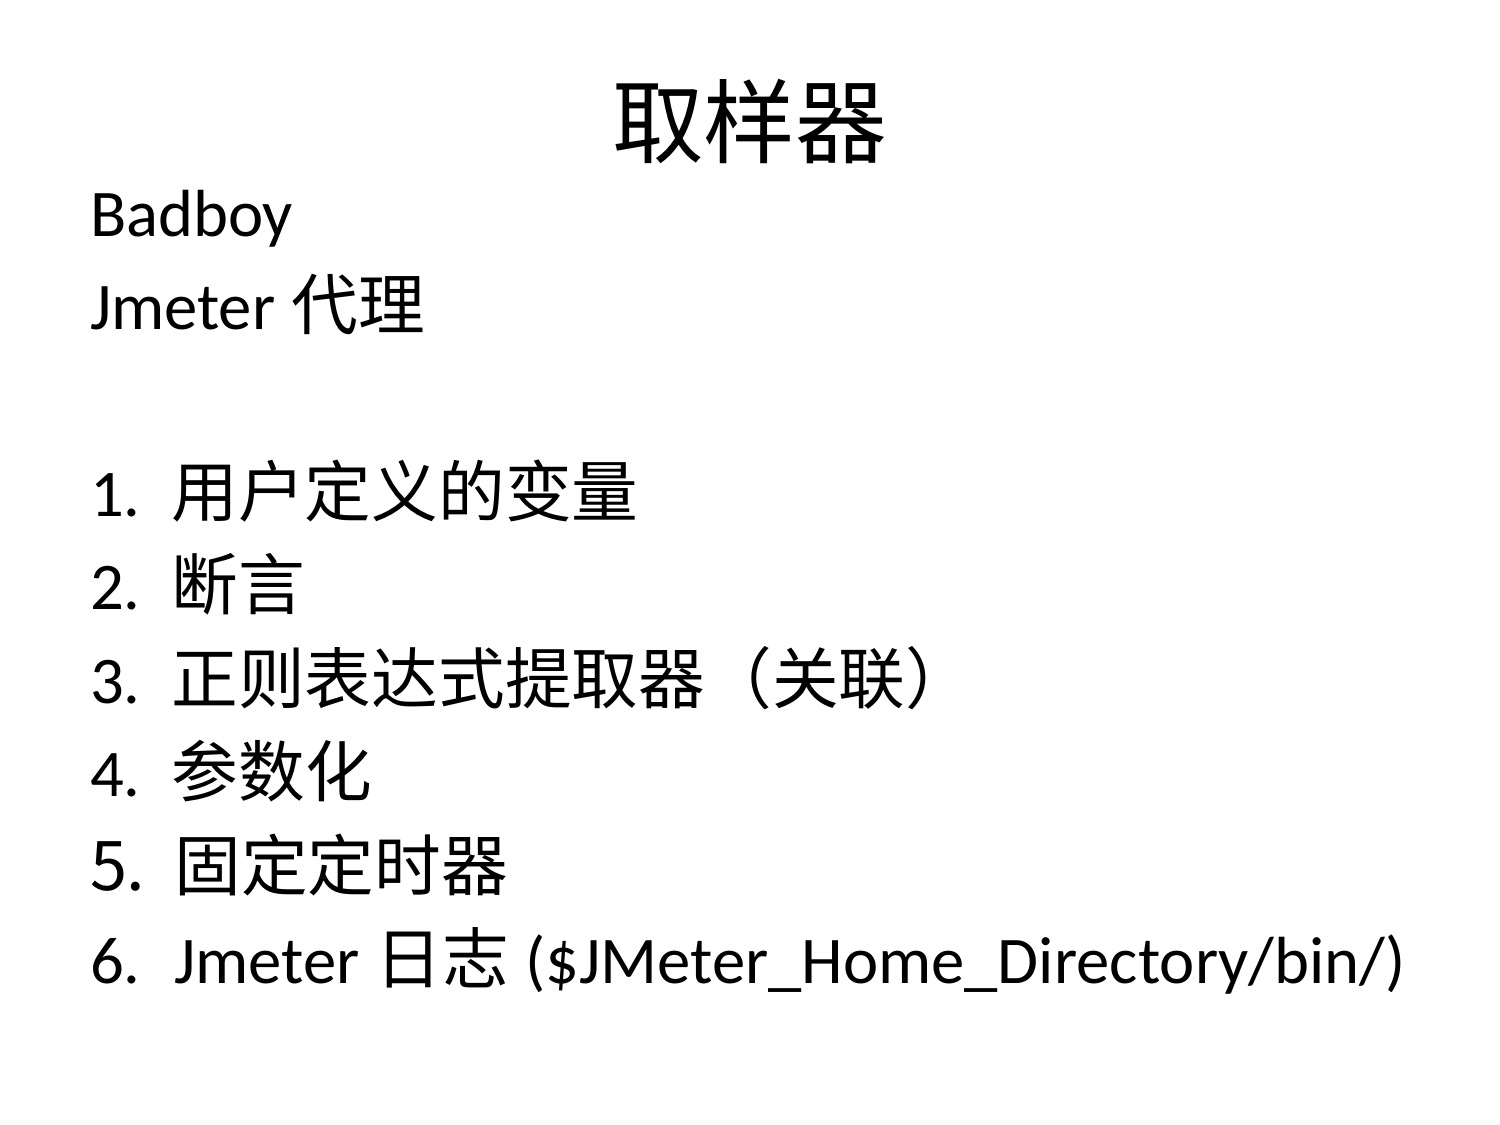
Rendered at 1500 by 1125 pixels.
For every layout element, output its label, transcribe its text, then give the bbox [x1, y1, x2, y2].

title 取样器 [75, 26, 1425, 214]
list Badboy Jmeter代理 1. 用户定义的变量 2. 断言 3. 正则表达式提取器（关联） 4. 参数化 固定定时器 Jmeter日志($JMeter_Home_Directory/bin/) [75, 214, 1425, 1047]
